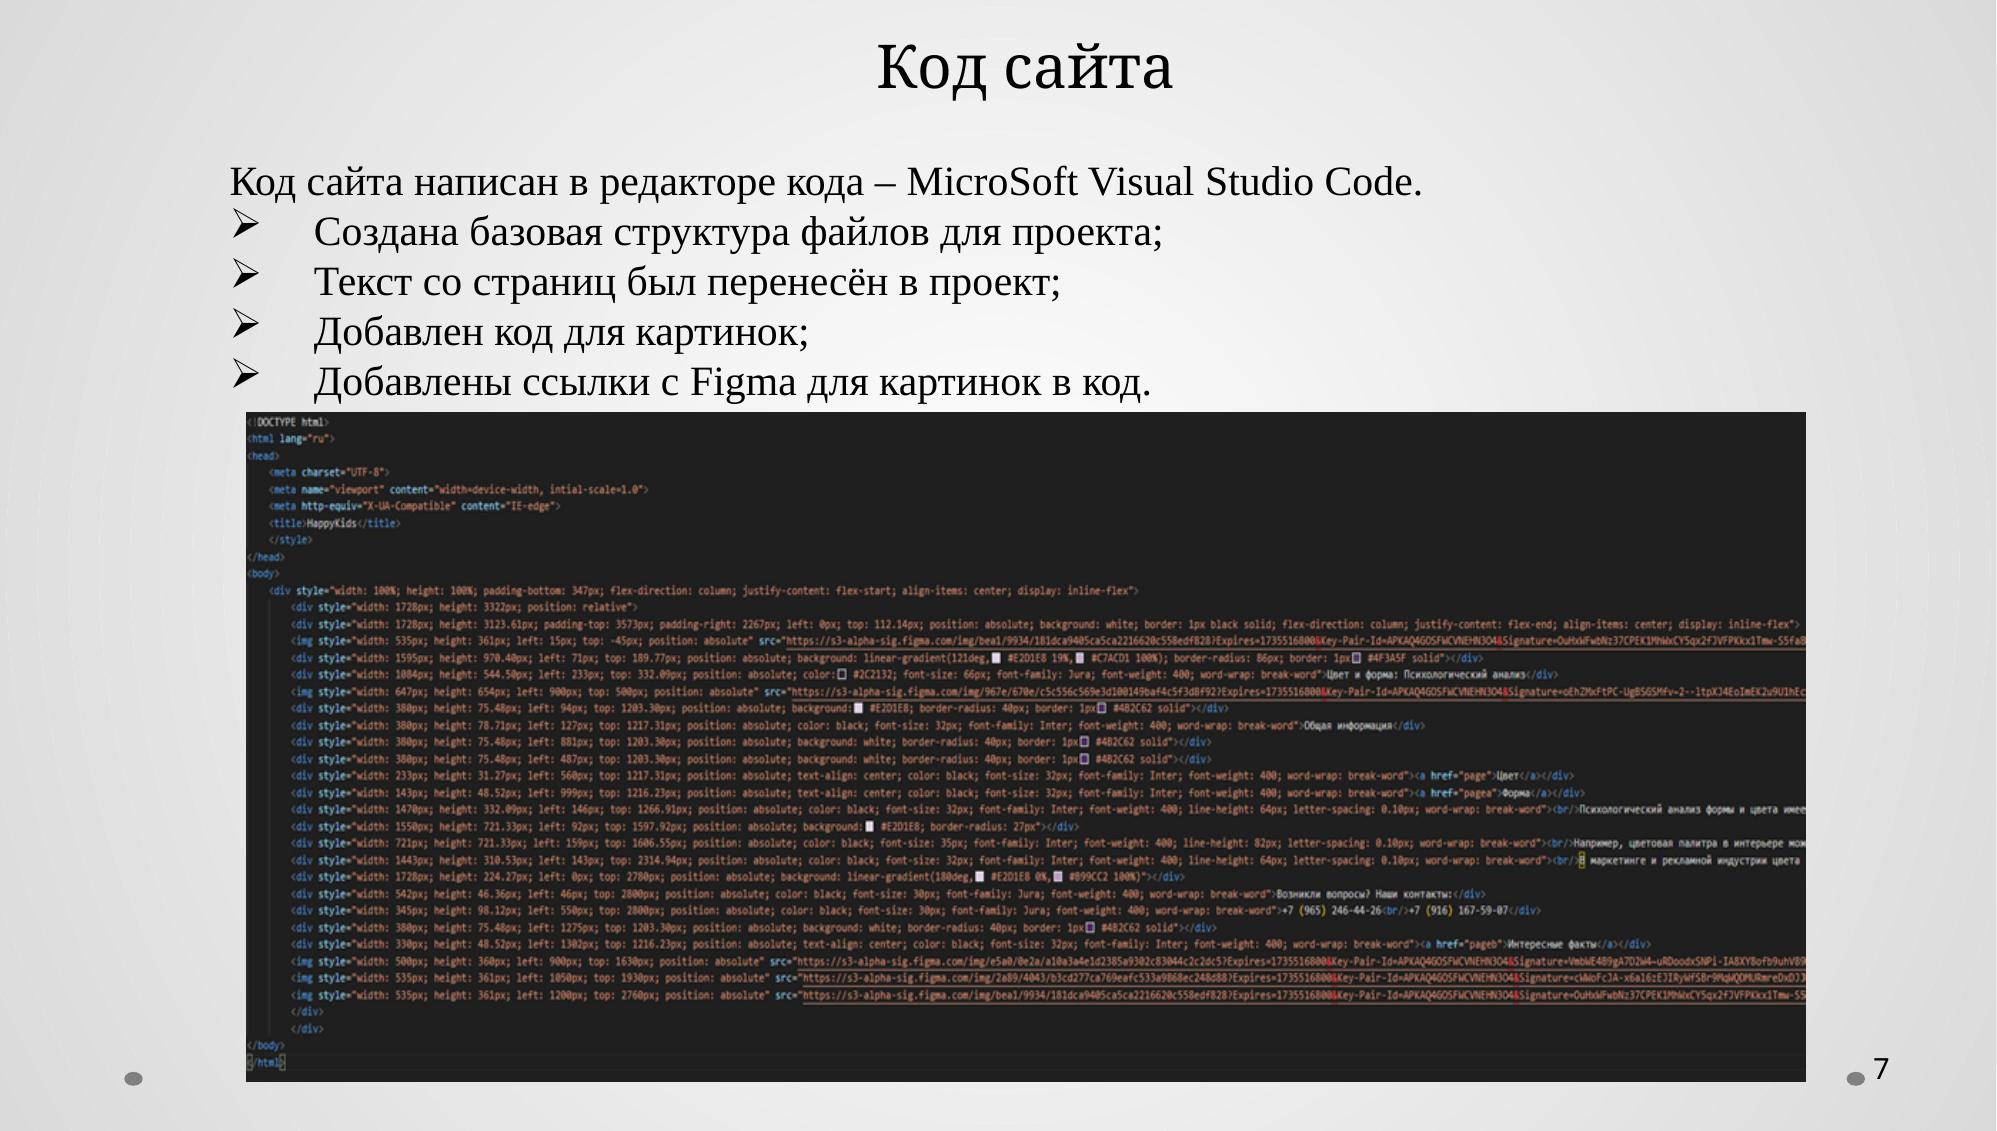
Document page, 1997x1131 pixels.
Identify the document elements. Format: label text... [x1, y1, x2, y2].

slide_number 7 [1867, 1040, 1991, 1101]
text_box Код сайта написан в редакторе кода – MicroSoft Visual Studio Code. Создана базовая структура файлов для проекта; Текст со страниц был перенесён в проект; Добавлен код для картинок; Добавлены ссылки с Figma для картинок в код. [214, 146, 1782, 411]
picture [246, 411, 1807, 1082]
text_box Код сайта [0, 19, 1997, 110]
